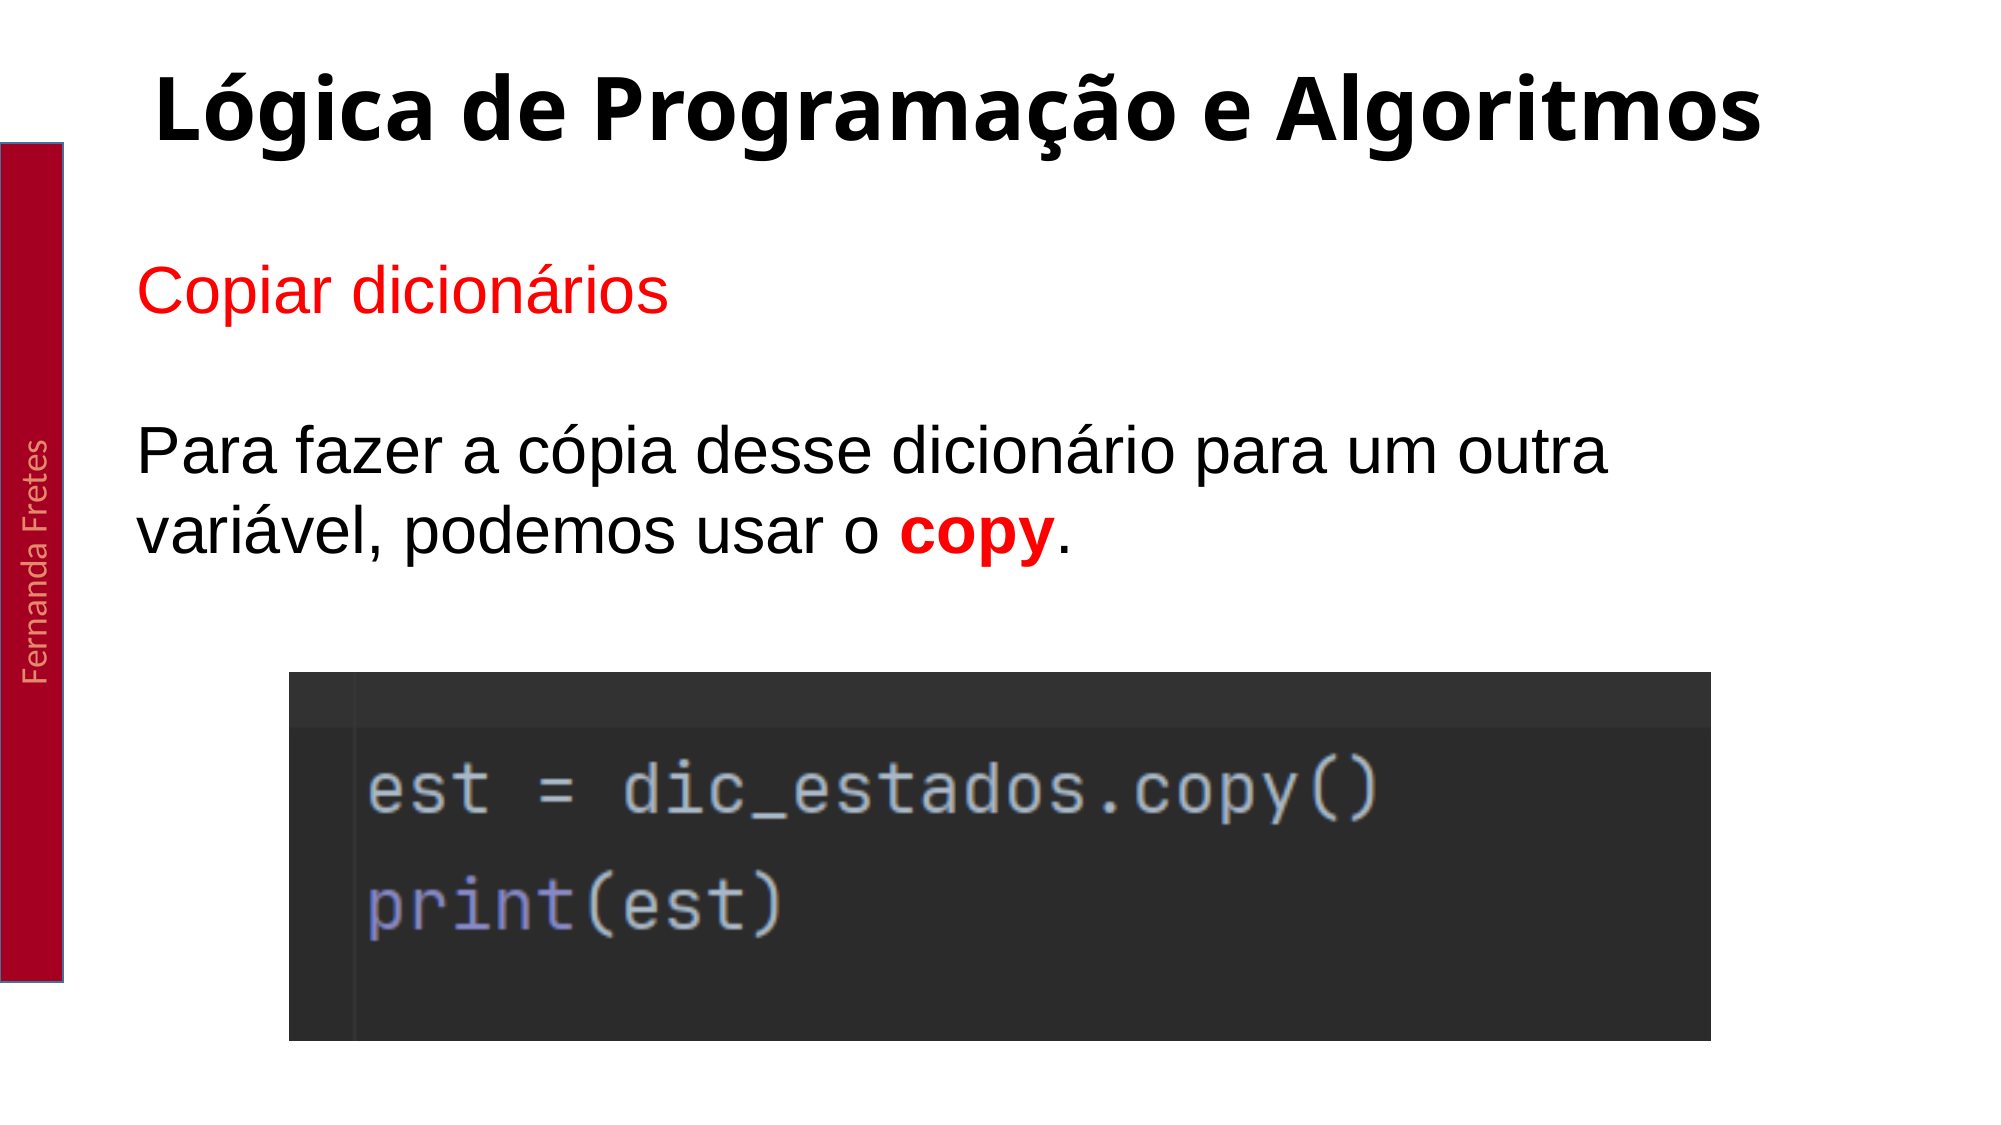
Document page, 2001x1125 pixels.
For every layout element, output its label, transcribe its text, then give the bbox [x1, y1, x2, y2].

text_box Lógica de Programação e Algoritmos [137, 56, 1863, 167]
text_box Copiar dicionários Para fazer a cópia desse dicionário para um outra variável, podemos usar o copy. [121, 239, 1828, 745]
picture [289, 672, 1711, 1041]
text_box Fernanda Fretes [0, 142, 64, 983]
